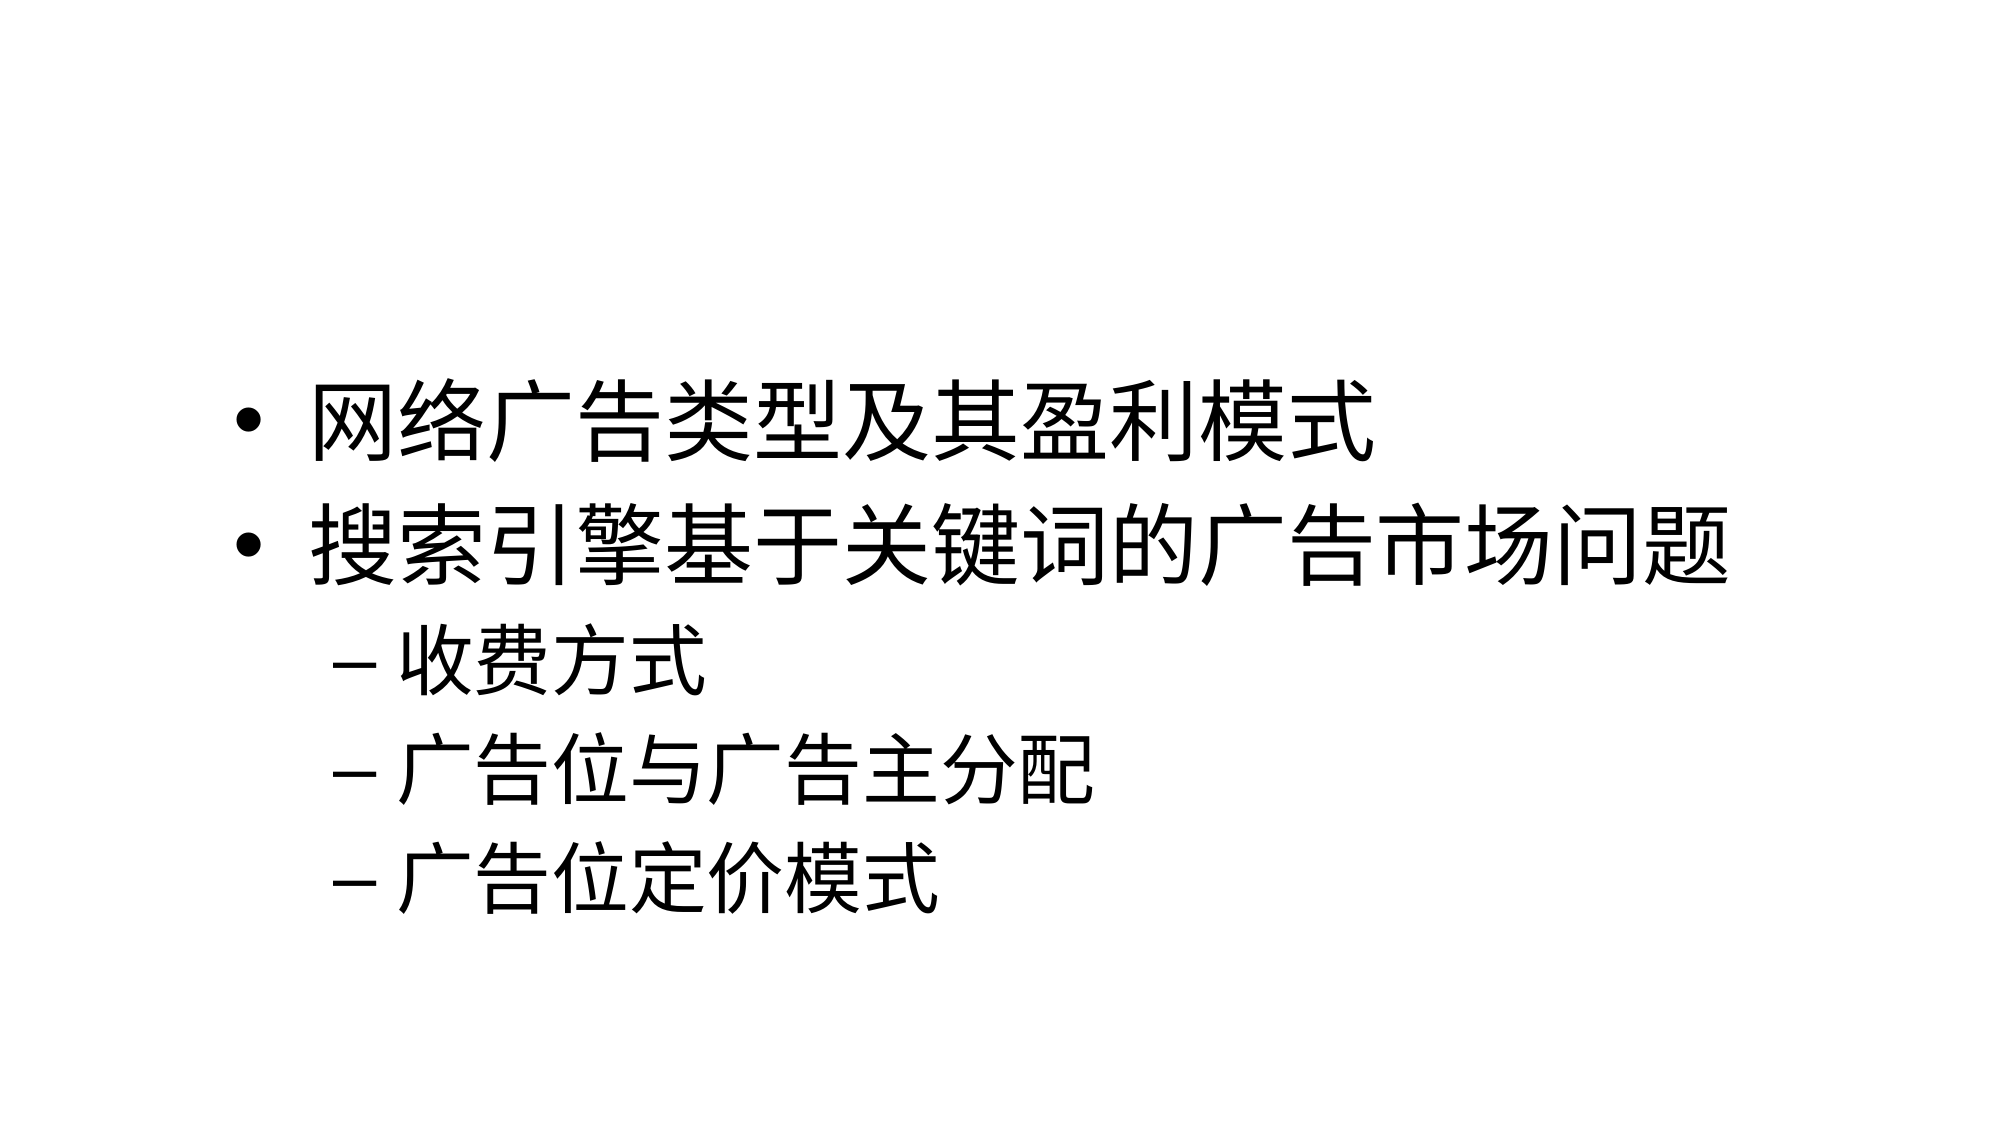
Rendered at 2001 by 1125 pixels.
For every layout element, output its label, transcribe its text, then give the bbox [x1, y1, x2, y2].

list 网络广告类型及其盈利模式 搜索引擎基于关键词的广告市场问题 收费方式 广告位与广告主分配 广告位定价模式 [218, 358, 1778, 972]
